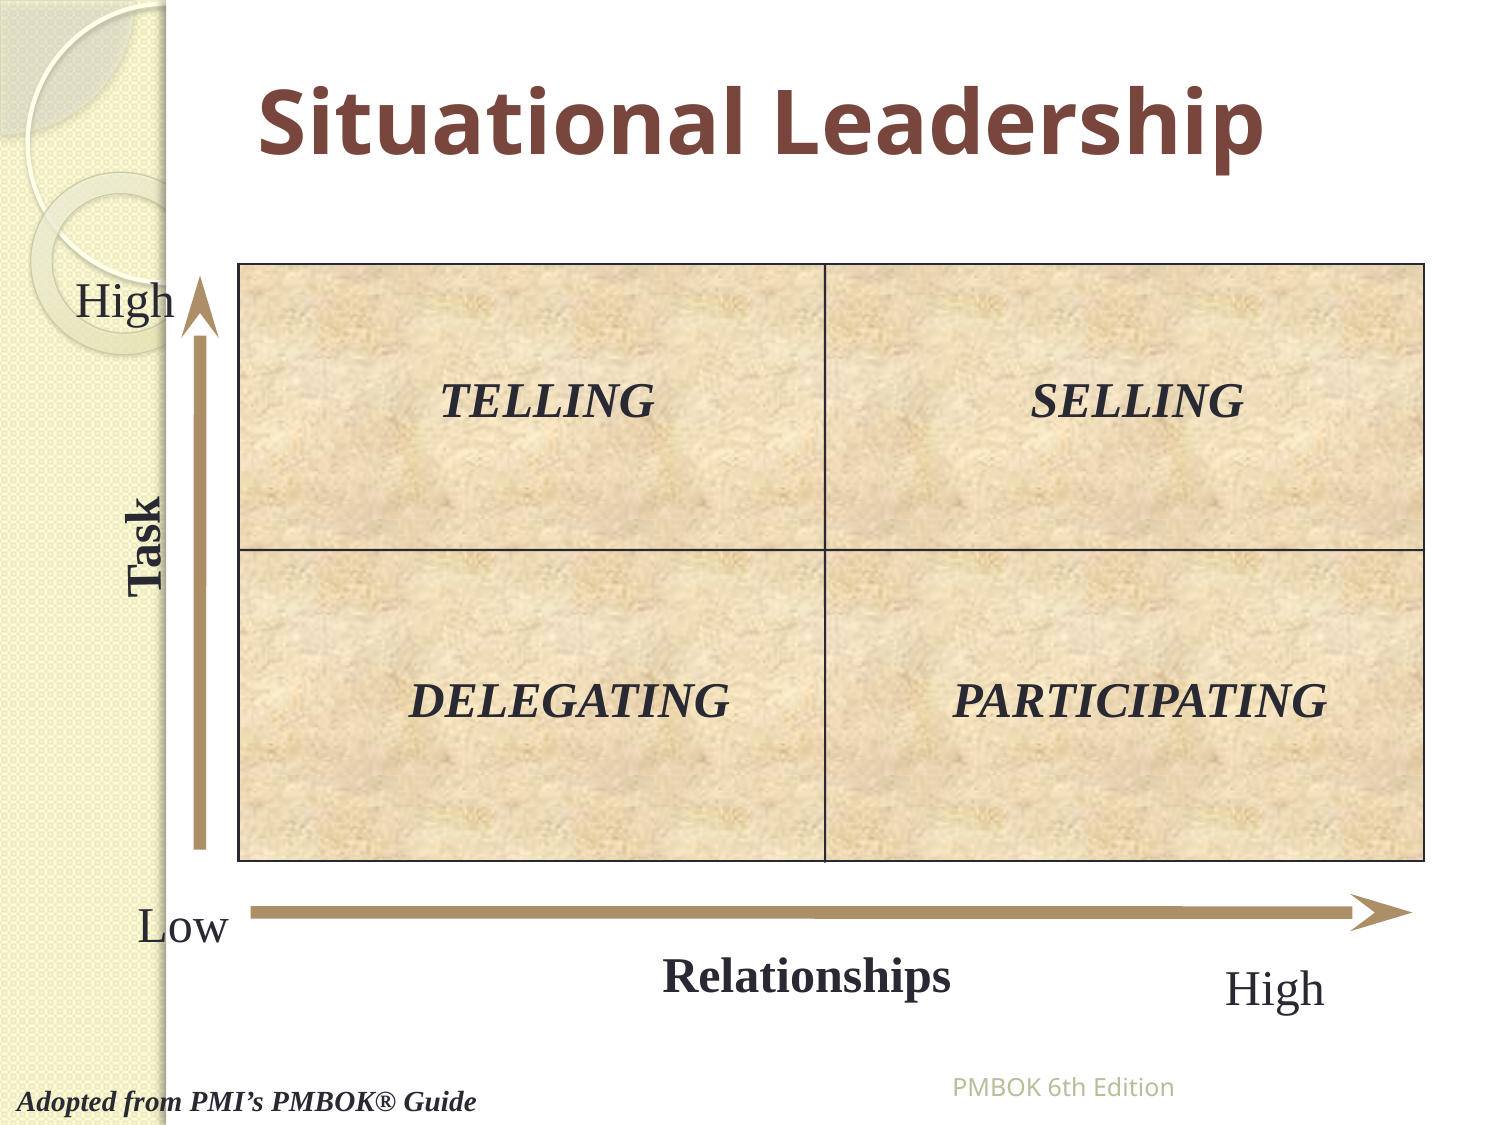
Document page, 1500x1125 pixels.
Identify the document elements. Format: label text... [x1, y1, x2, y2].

text_box [826, 551, 1424, 862]
footer PMBOK 6th Edition [937, 1034, 1413, 1113]
text_box DELEGATING [393, 659, 746, 735]
text_box [193, 275, 207, 297]
text_box Relationships [647, 934, 967, 1010]
text_box Adopted from PMI’s PMBOK® Guide [2, 1074, 500, 1125]
text_box High [1209, 947, 1341, 1023]
text_box TELLING [423, 359, 671, 435]
title Situational Leadership [49, 50, 1475, 188]
text_box Low [122, 884, 245, 960]
text_box PARTICIPATING [937, 659, 1343, 735]
text_box High [59, 259, 191, 335]
text_box [1391, 906, 1413, 919]
text_box Task [101, 480, 179, 614]
text_box SELLING [1015, 359, 1260, 435]
text_box [238, 263, 825, 862]
text_box [826, 263, 1424, 550]
